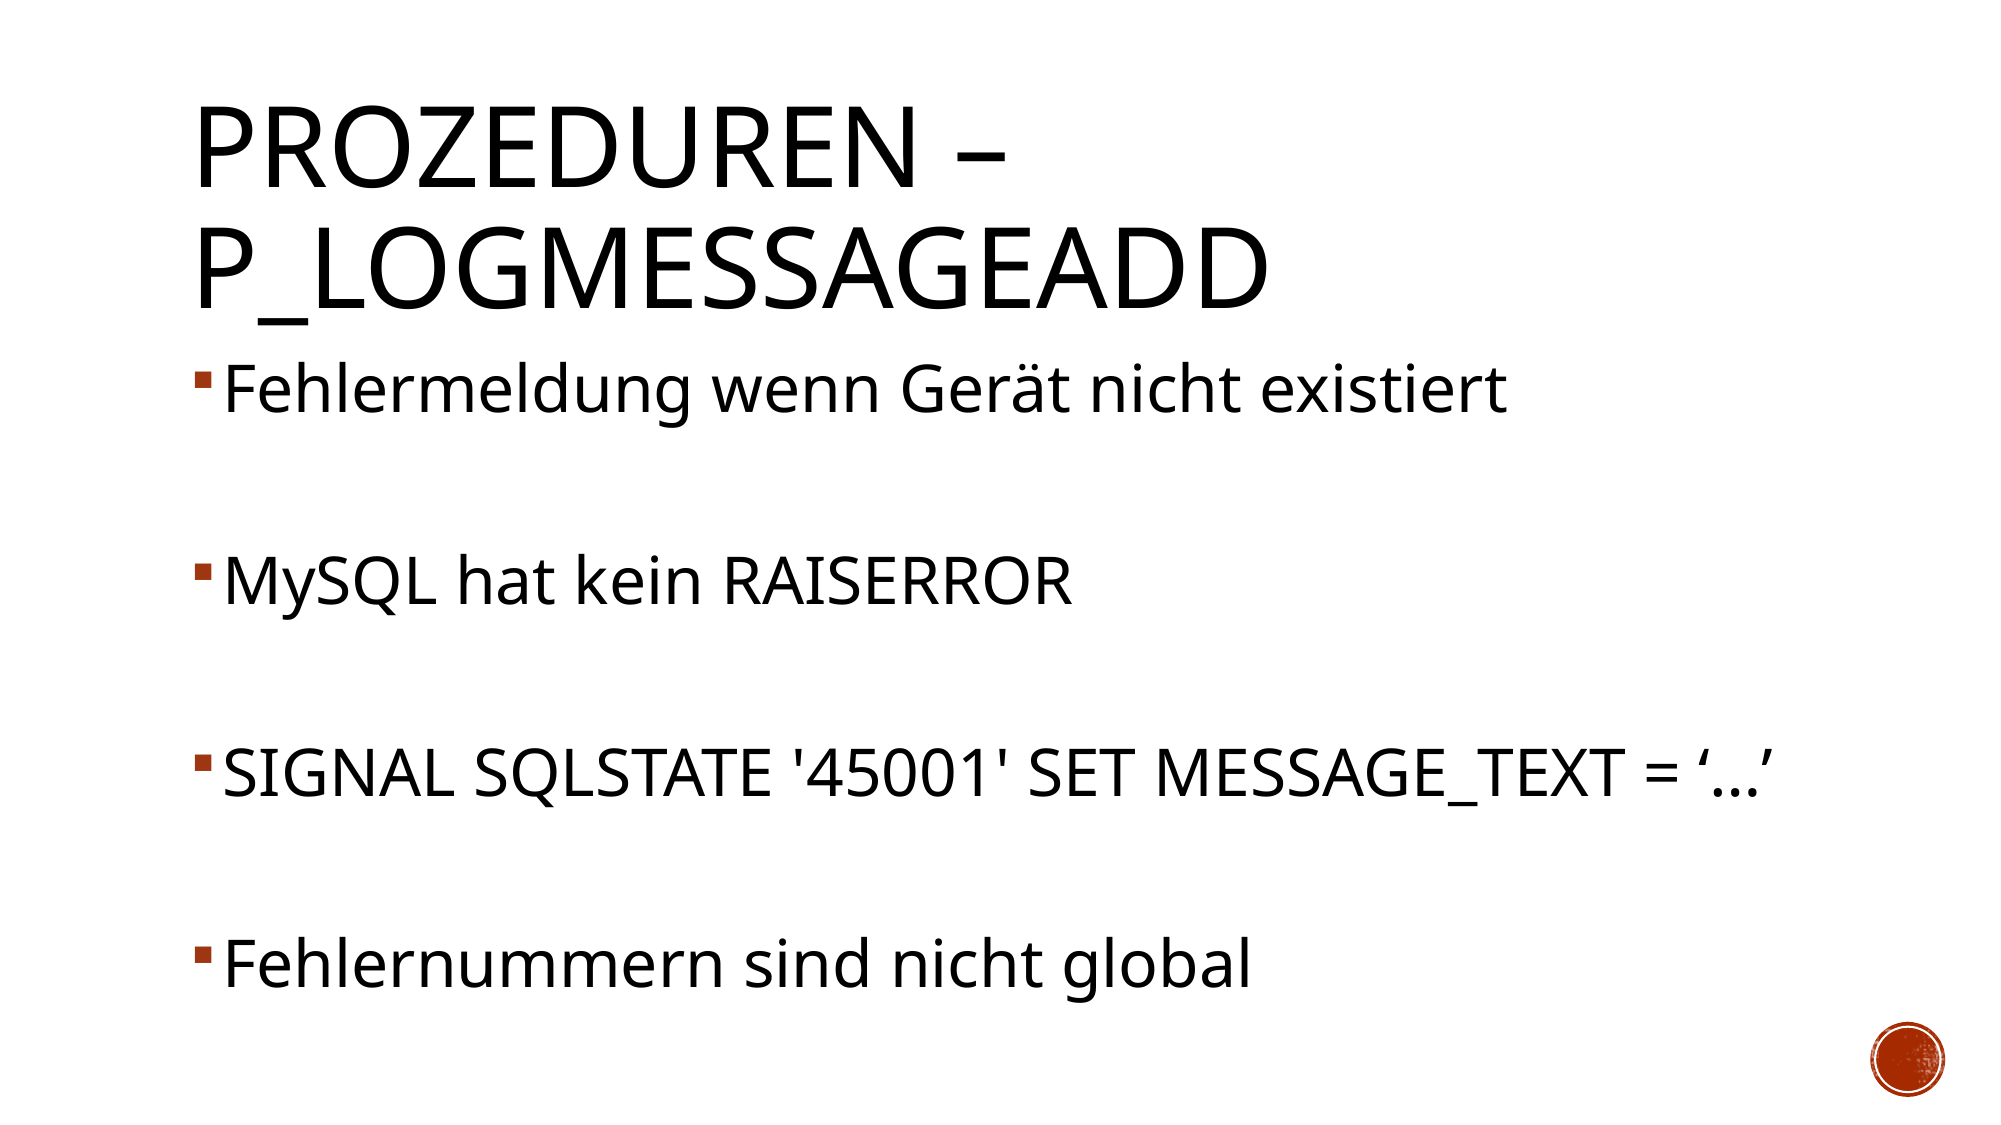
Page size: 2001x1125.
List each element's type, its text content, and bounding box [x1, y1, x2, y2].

title Prozeduren – P_LogMessageAdd [175, 79, 1826, 344]
list Fehlermeldung wenn Gerät nicht existiert MySQL hat kein RAISERROR SIGNAL SQLSTATE '45001' SET MESSAGE_TEXT = ‘…’ Fehlernummern sind nicht global [175, 348, 1826, 1013]
